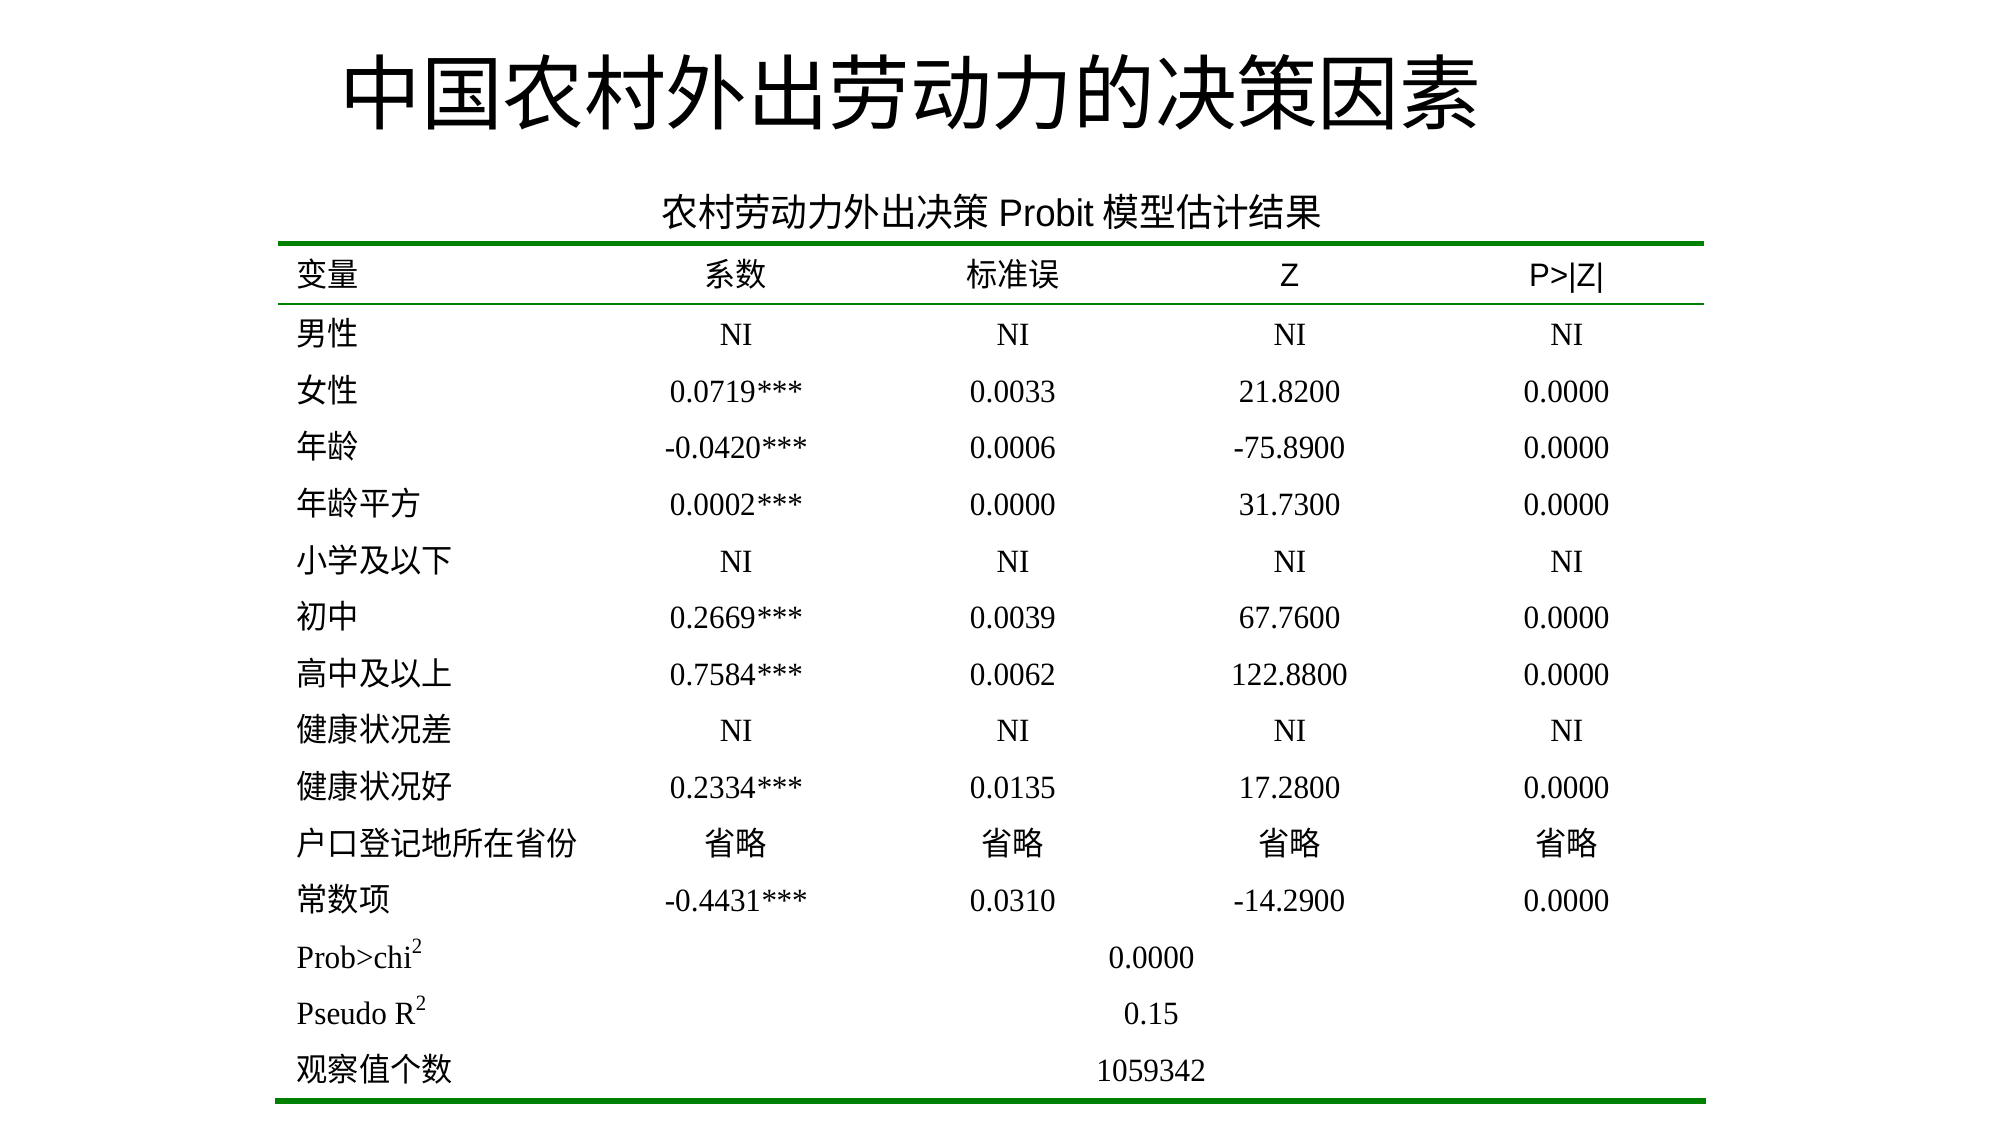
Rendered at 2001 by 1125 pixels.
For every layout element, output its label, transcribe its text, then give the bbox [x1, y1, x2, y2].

picture [249, 184, 1734, 1125]
title 中国农村外出劳动力的决策因素 [324, 45, 1675, 149]
